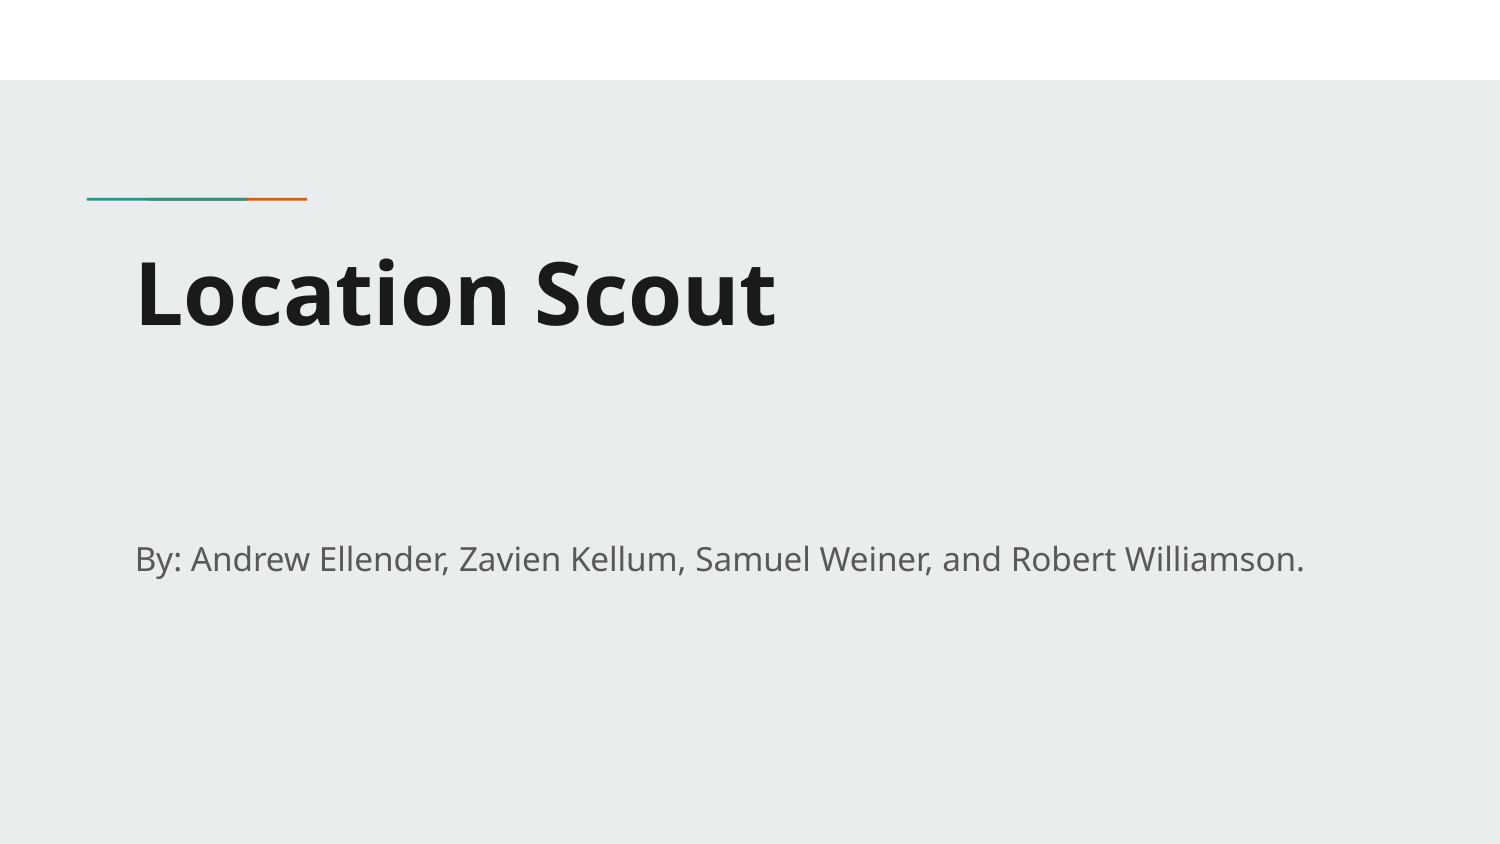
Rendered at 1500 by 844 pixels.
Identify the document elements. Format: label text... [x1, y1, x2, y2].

subtitle By: Andrew Ellender, Zavien Kellum, Samuel Weiner, and Robert Williamson. [119, 520, 1381, 610]
title Location Scout [119, 216, 1381, 490]
